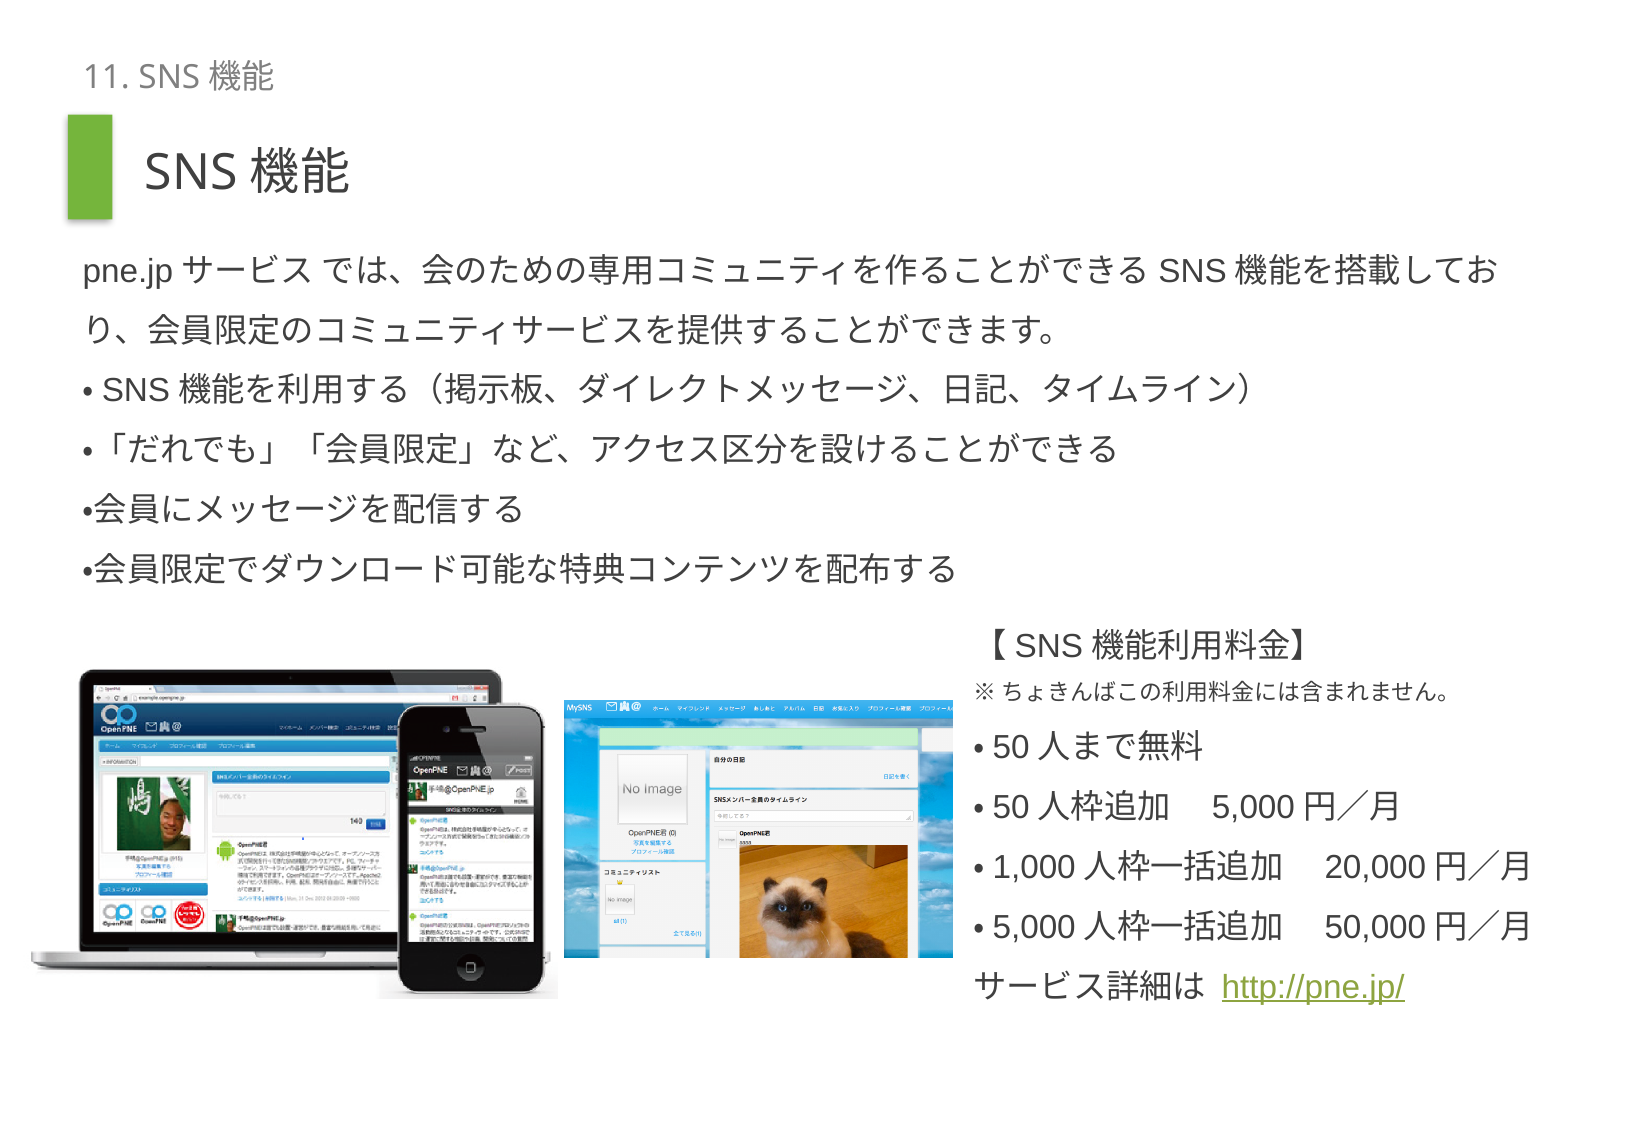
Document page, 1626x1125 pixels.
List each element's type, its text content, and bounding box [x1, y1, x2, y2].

text_box 【SNS機能利用料金】 ※ちょきんばこの利用料金には含まれません。 ・50人まで無料 ・50人枠追加 5,000円／月 ・1,000人枠一括追加 20,000円／月 ・5,000人枠一括追加 50,000円／月 サービス詳細は http://pne.jp/ [958, 596, 1623, 1013]
text_box pne.jpサービス では、会のための専用コミュニティを作ることができるSNS機能を搭載しており、会員限定のコミュニティサービスを提供することができます。 ・SNS機能を利用する（掲示板、ダイレクトメッセージ、日記、タイムライン） ・「だれでも」「会員限定」など、アクセス区分を設けることができる ・会員にメッセージを配信する ・会員限定でダウンロード可能な特典コンテンツを配布する [67, 221, 1561, 596]
title 11. SNS機能 [67, 47, 1561, 101]
list SNS機能 [67, 101, 1561, 208]
picture [564, 700, 953, 959]
picture [14, 660, 558, 999]
